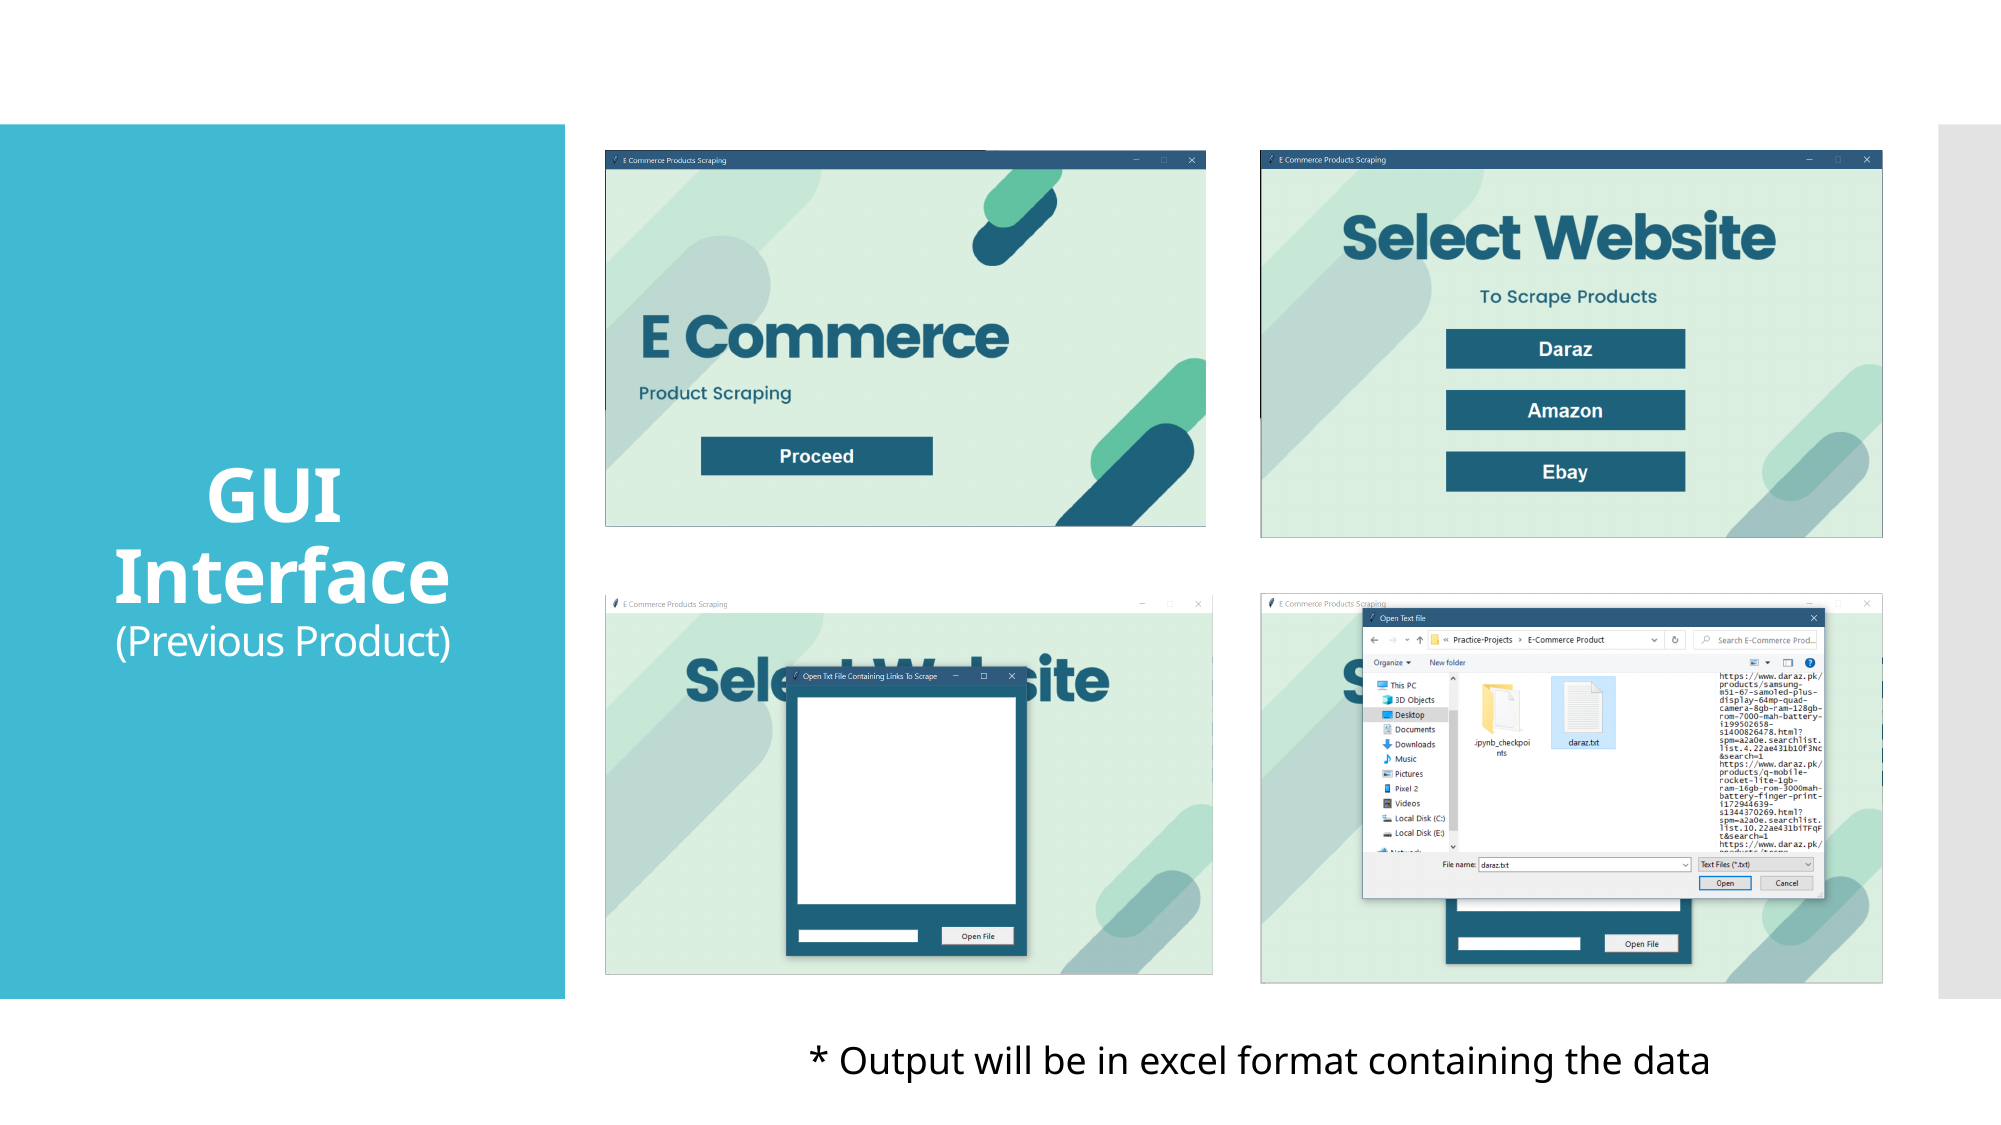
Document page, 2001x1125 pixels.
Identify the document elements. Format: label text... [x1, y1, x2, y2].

picture [604, 595, 1213, 975]
picture [604, 150, 1206, 528]
title GUI Interface (Previous Product) [41, 184, 525, 940]
picture [1259, 150, 1883, 538]
text_box * Output will be in excel format containing the data [793, 1029, 1727, 1090]
picture [1259, 593, 1883, 984]
list [634, 141, 1835, 982]
